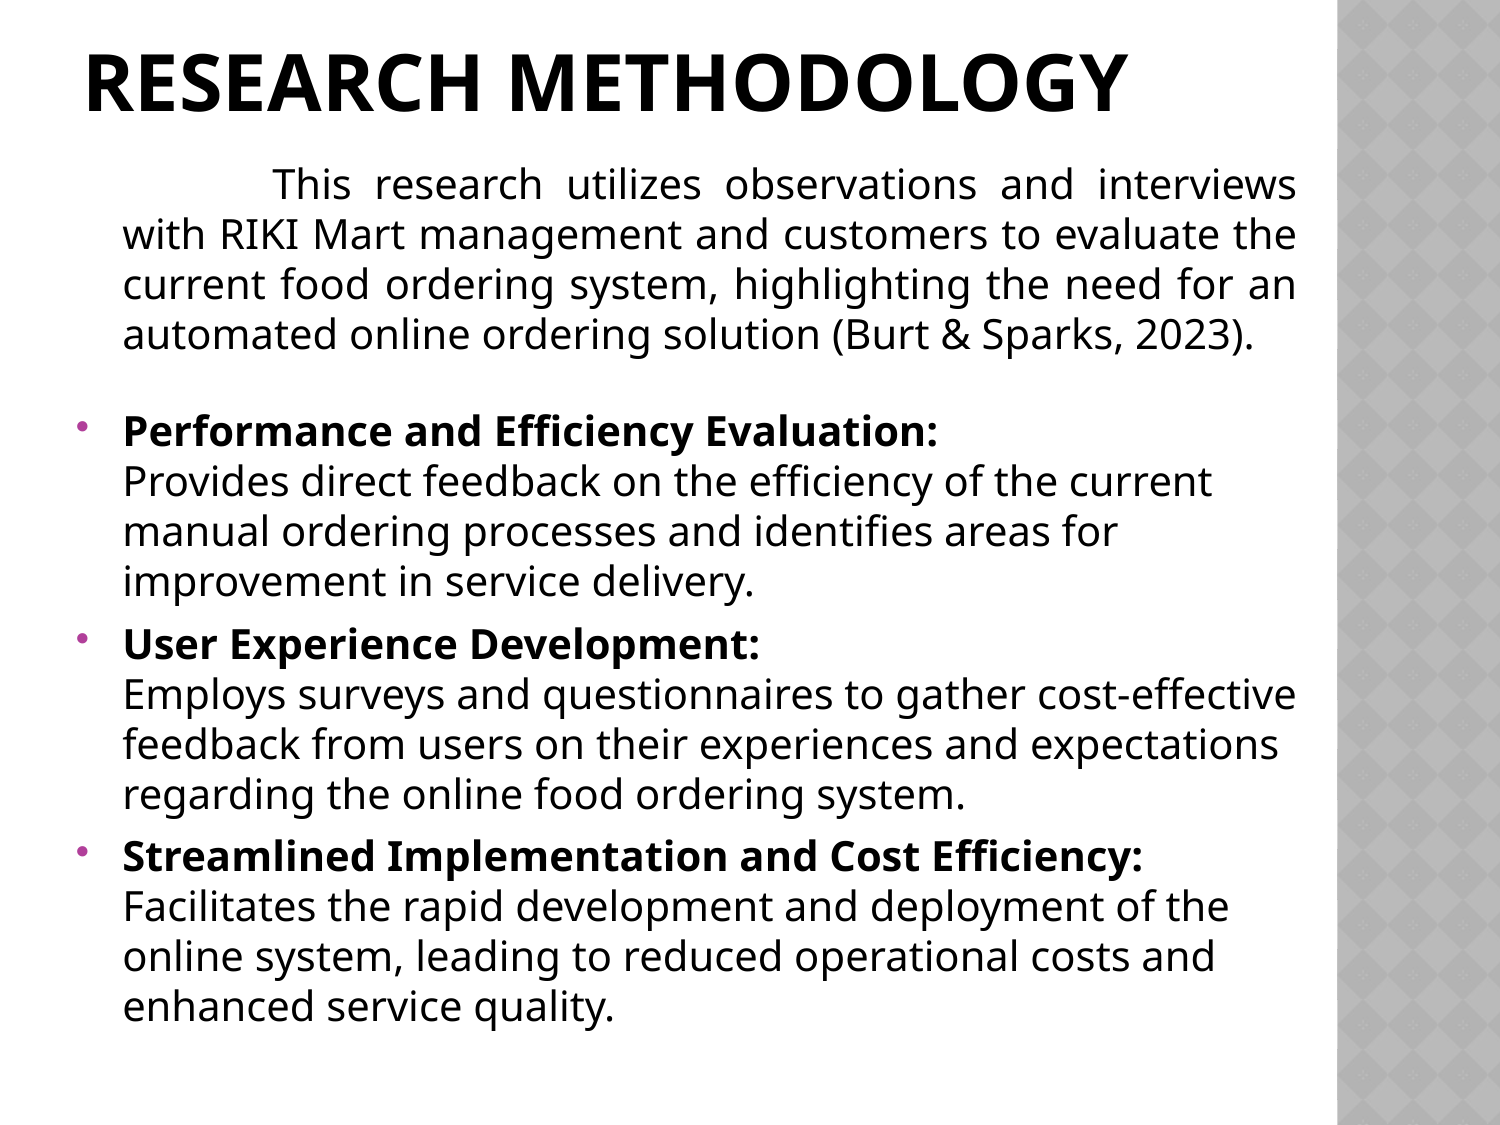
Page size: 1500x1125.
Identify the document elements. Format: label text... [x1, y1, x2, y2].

title RESEARCH METHODOLOGY [75, 24, 1263, 128]
list This research utilizes observations and interviews with RIKI Mart management and customers to evaluate the current food ordering system, highlighting the need for an automated online ordering solution (Burt & Sparks, 2023). Performance and Efficiency Evaluation: Provides direct feedback on the efficiency of the current manual ordering processes and identifies areas for improvement in service delivery. User Experience Development: Employs surveys and questionnaires to gather cost-effective feedback from users on their experiences and expectations regarding the online food ordering system. Streamlined Implementation and Cost Efficiency: Facilitates the rapid development and deployment of the online system, leading to reduced operational costs and enhanced service quality. [62, 149, 1313, 1100]
